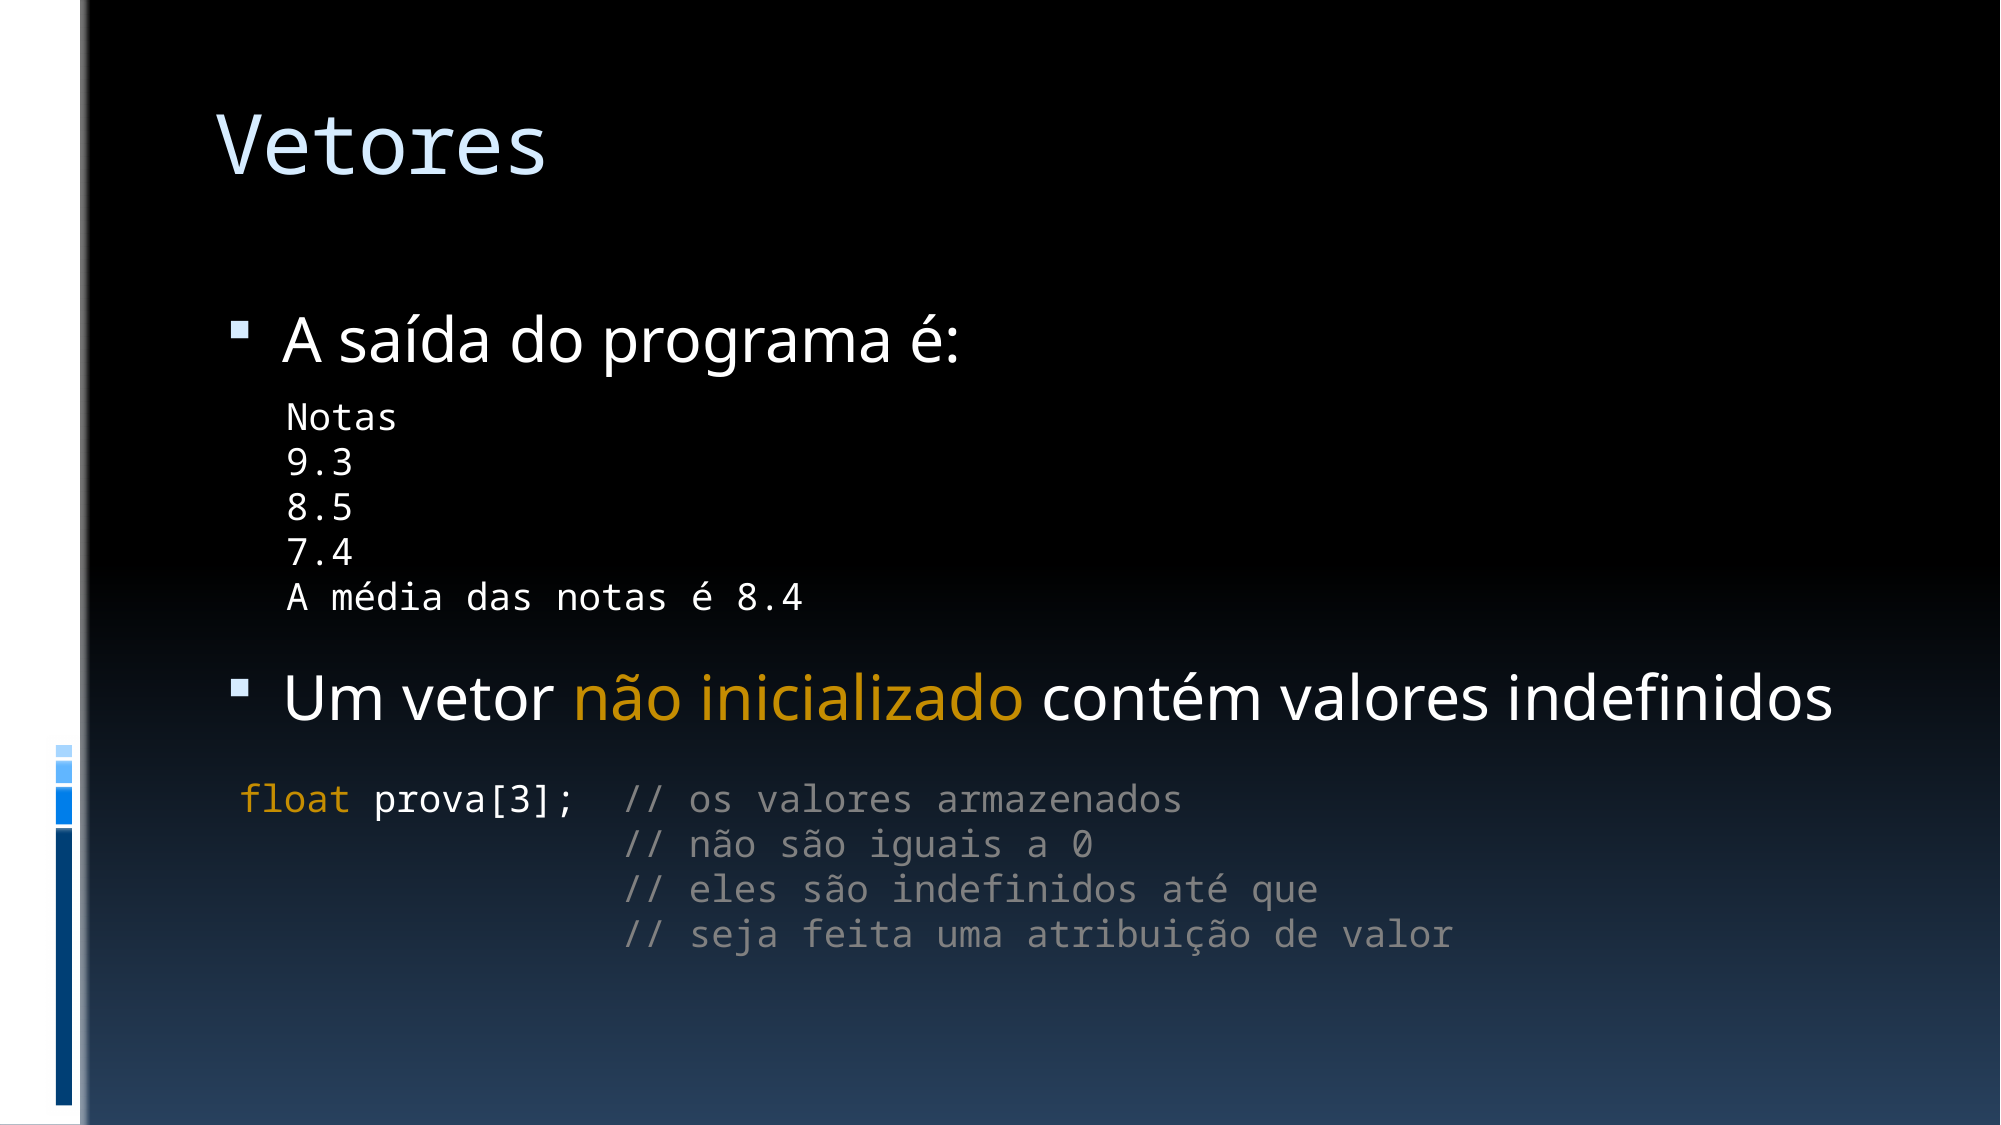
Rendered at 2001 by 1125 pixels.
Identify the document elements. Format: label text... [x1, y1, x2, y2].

text_box Notas 9.3 8.5 7.4 A média das notas é 8.4 [271, 385, 1373, 625]
list A saída do programa é: Um vetor não inicializado contém valores indefinidos [200, 292, 1900, 1043]
title Vetores [200, 83, 1900, 234]
text_box float prova[3]; // os valores armazenados // não são iguais a 0 // eles são indefinidos até que // seja feita uma atribuição de valor [224, 767, 1492, 962]
